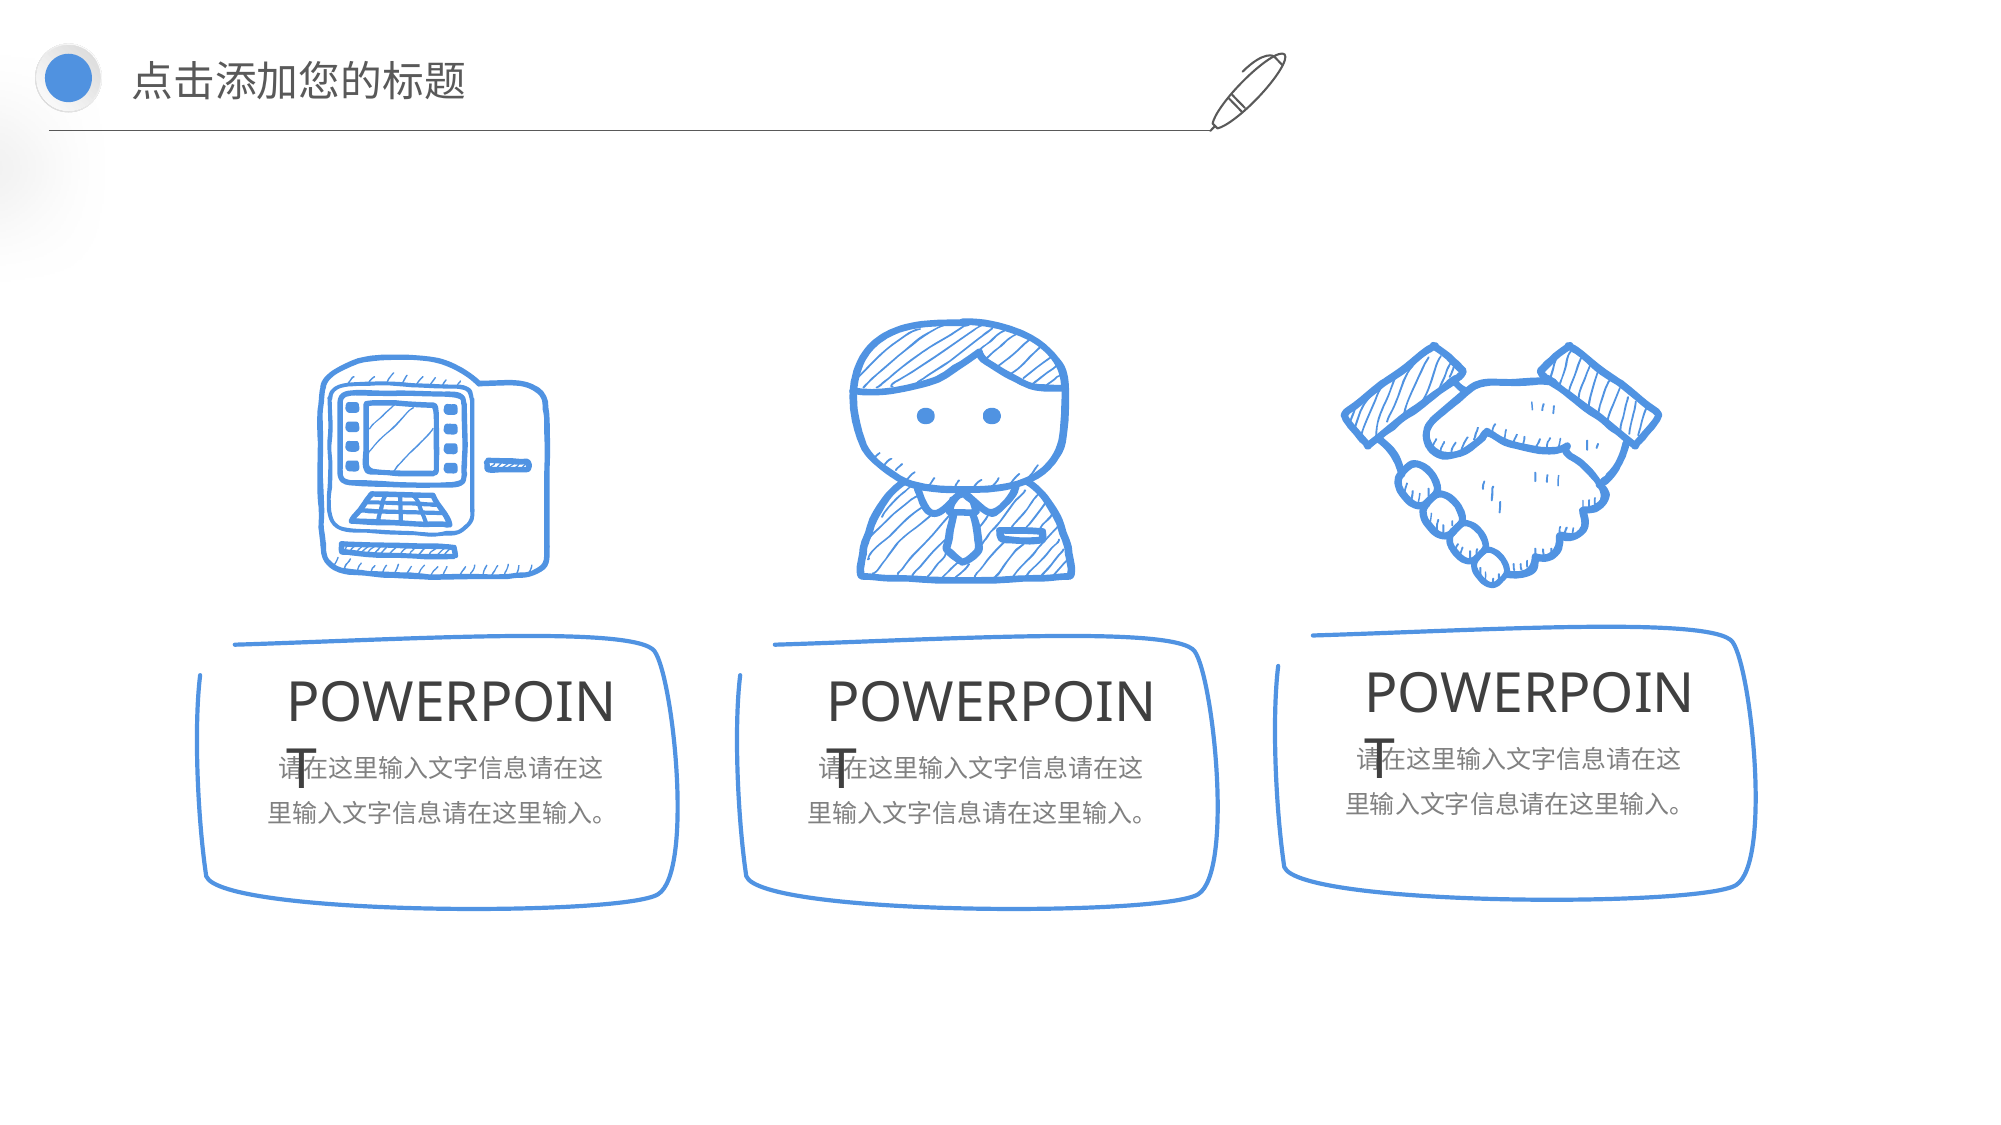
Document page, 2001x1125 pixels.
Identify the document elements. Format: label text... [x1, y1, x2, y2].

text_box POWERPOINT [271, 658, 641, 807]
text_box [1211, 53, 1286, 131]
text_box POWERPOINT [1349, 649, 1740, 798]
text_box 请在这里输入文字信息请在这里输入文字信息请在这里输入。 [1330, 721, 1719, 826]
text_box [317, 354, 551, 580]
text_box [735, 634, 1219, 911]
text_box [195, 634, 679, 911]
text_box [35, 43, 102, 113]
text_box 点击添加您的标题 [111, 45, 510, 116]
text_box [1340, 341, 1663, 589]
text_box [849, 318, 1075, 584]
text_box POWERPOINT [811, 658, 1200, 807]
text_box 请在这里输入文字信息请在这里输入文字信息请在这里输入。 [252, 730, 641, 835]
text_box 请在这里输入文字信息请在这里输入文字信息请在这里输入。 [792, 730, 1181, 835]
text_box [1273, 625, 1757, 901]
